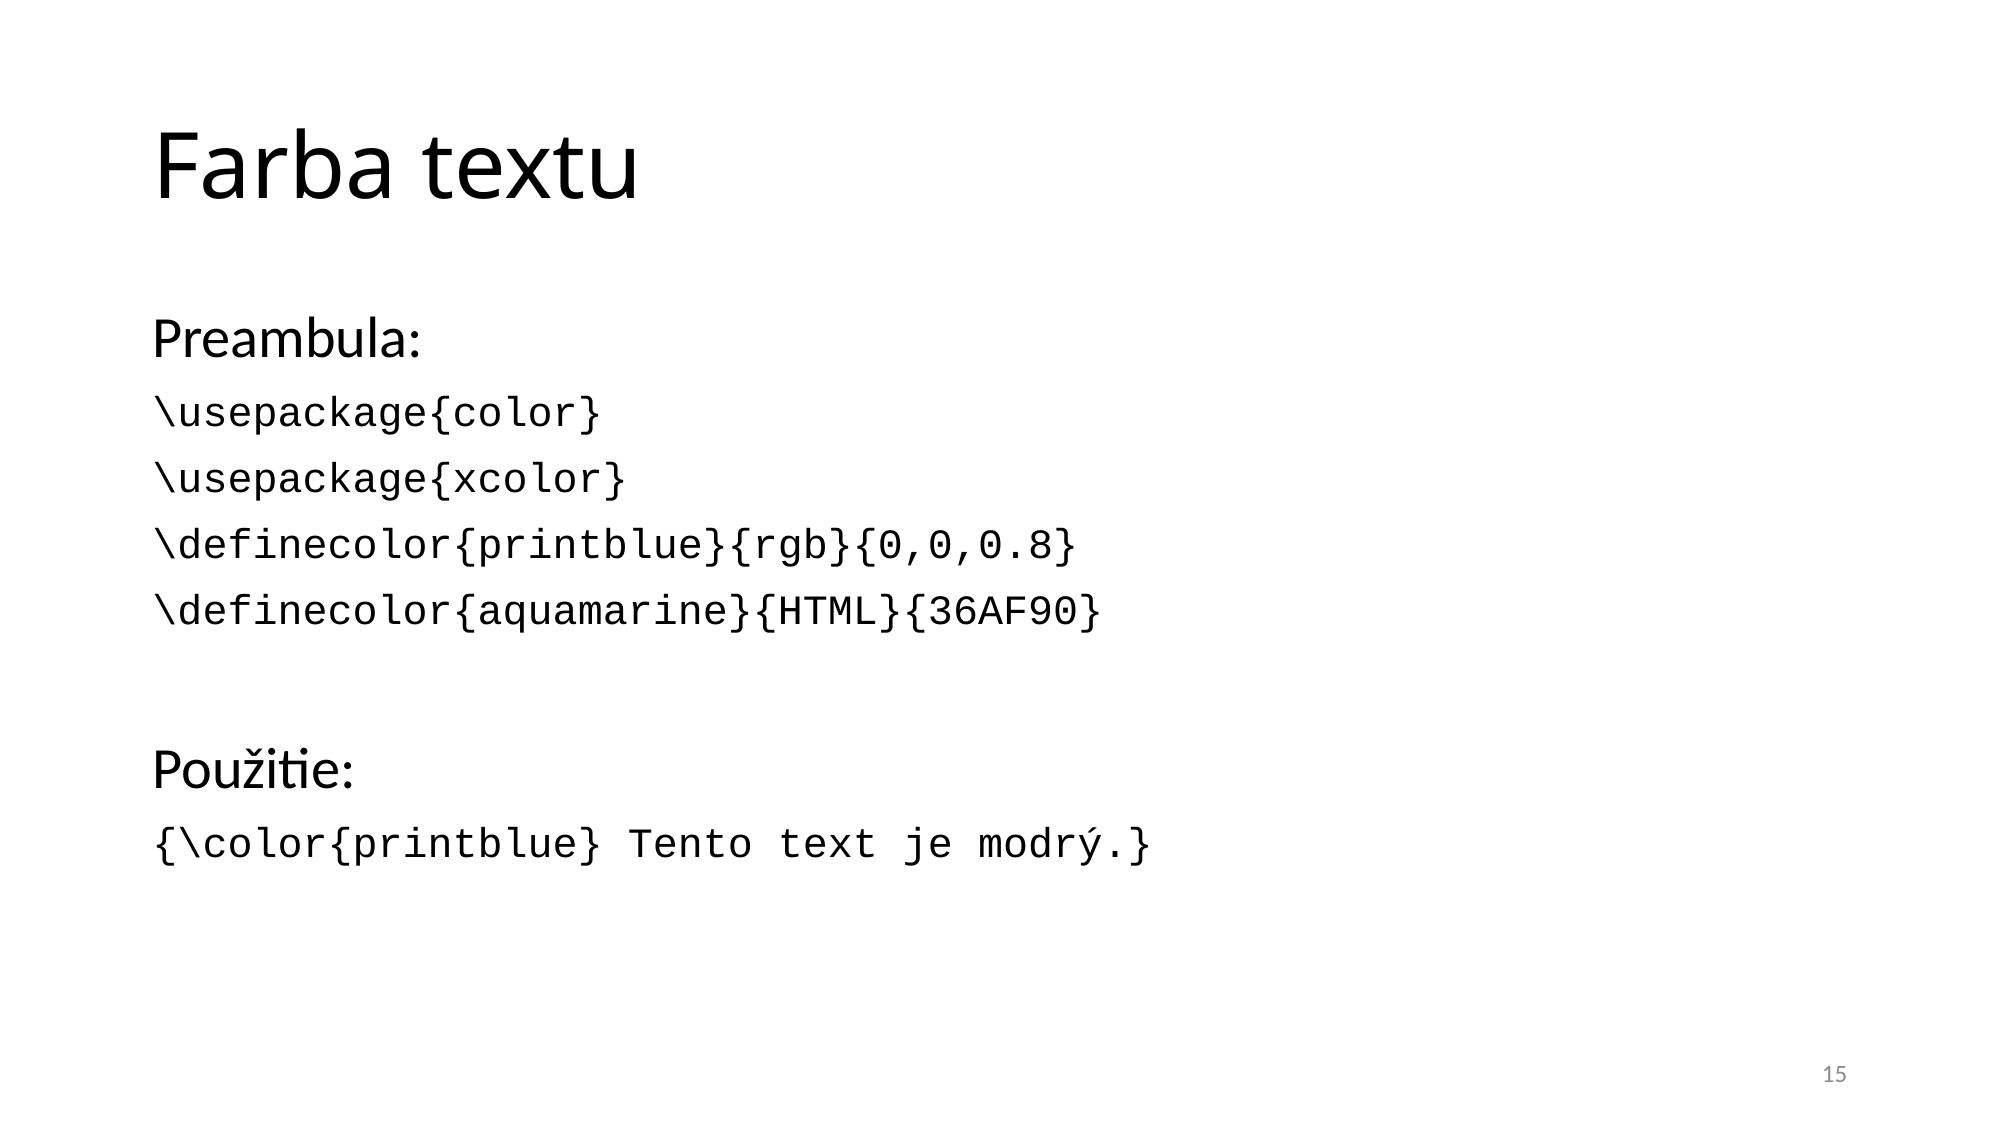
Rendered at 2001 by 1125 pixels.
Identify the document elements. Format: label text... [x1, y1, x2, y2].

list Preambula: \usepackage{color} \usepackage{xcolor} \definecolor{printblue}{rgb}{0,0,0.8} \definecolor{aquamarine}{HTML}{36AF90} Použitie: {\color{printblue} Tento text je modrý.} [137, 299, 1863, 1014]
slide_number 15 [1412, 1042, 1863, 1103]
title Farba textu [137, 59, 1863, 278]
